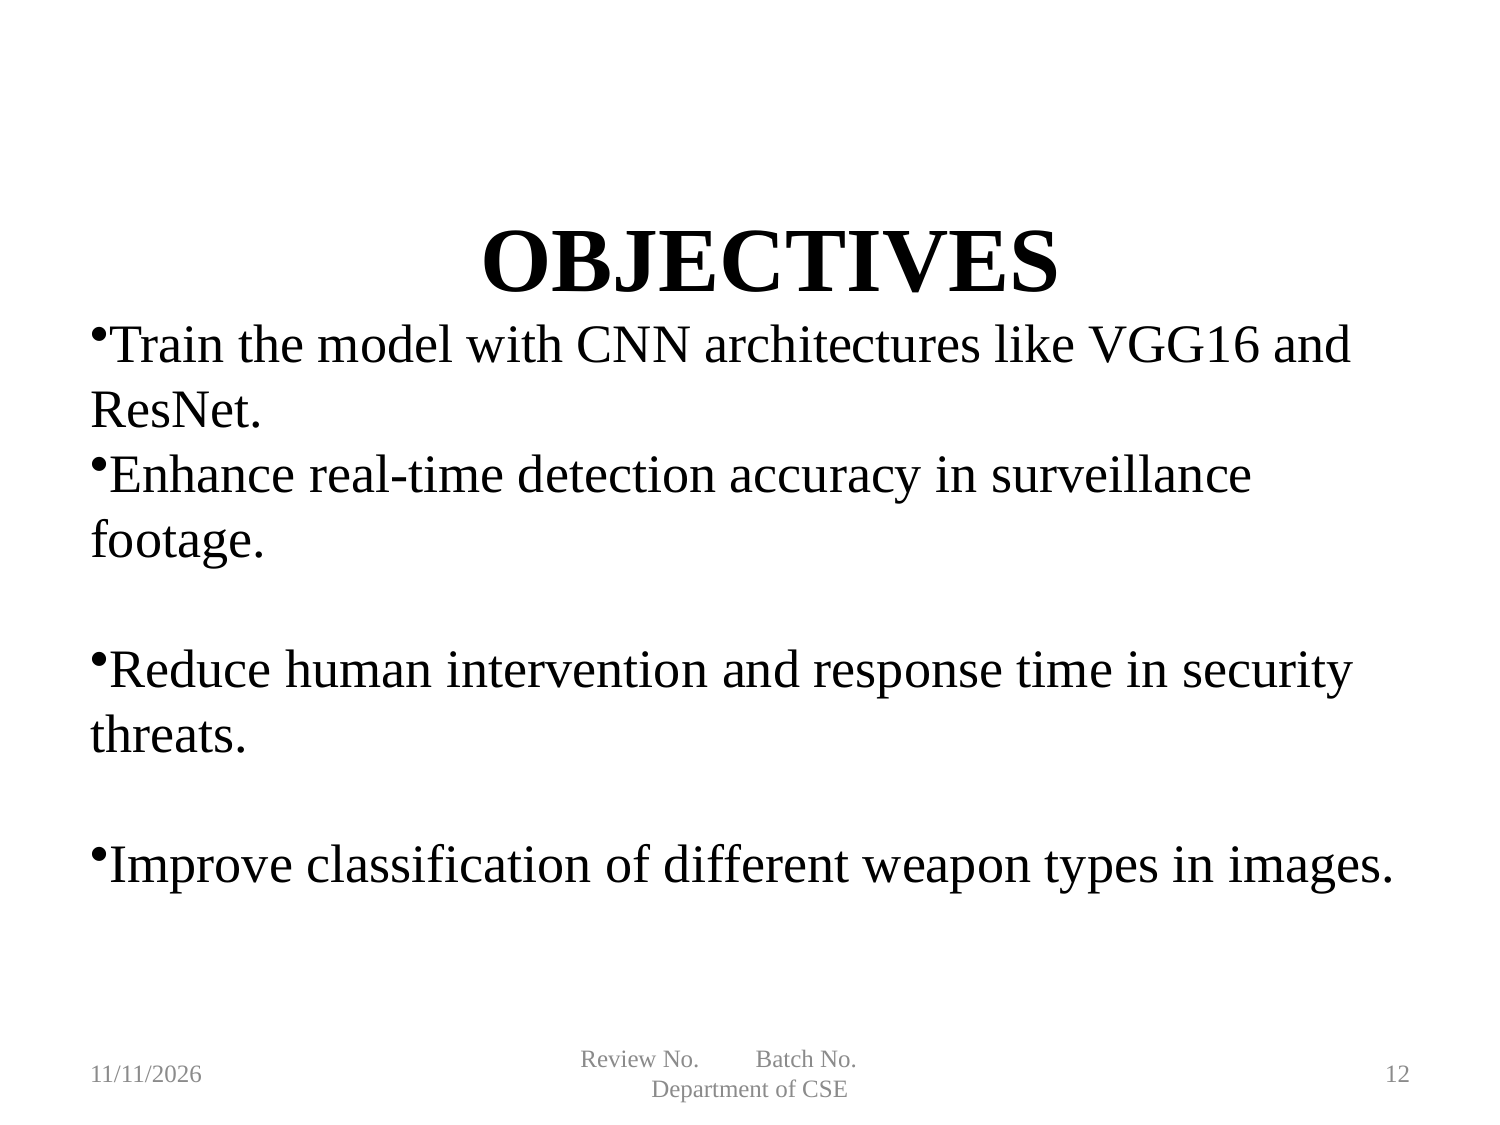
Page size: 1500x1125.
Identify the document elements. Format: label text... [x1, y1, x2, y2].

slide_number 12 [1074, 1042, 1425, 1103]
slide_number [75, 1042, 425, 1103]
footer Review No. Batch No. Department of CSE [512, 1042, 988, 1103]
title OBJECTIVES [145, 185, 1397, 300]
list Train the model with CNN architectures like VGG16 and ResNet. Enhance real-time detection accuracy in surveillance footage. Reduce human intervention and response time in security threats. Improve classification of different weapon types in images. [75, 300, 1425, 1043]
